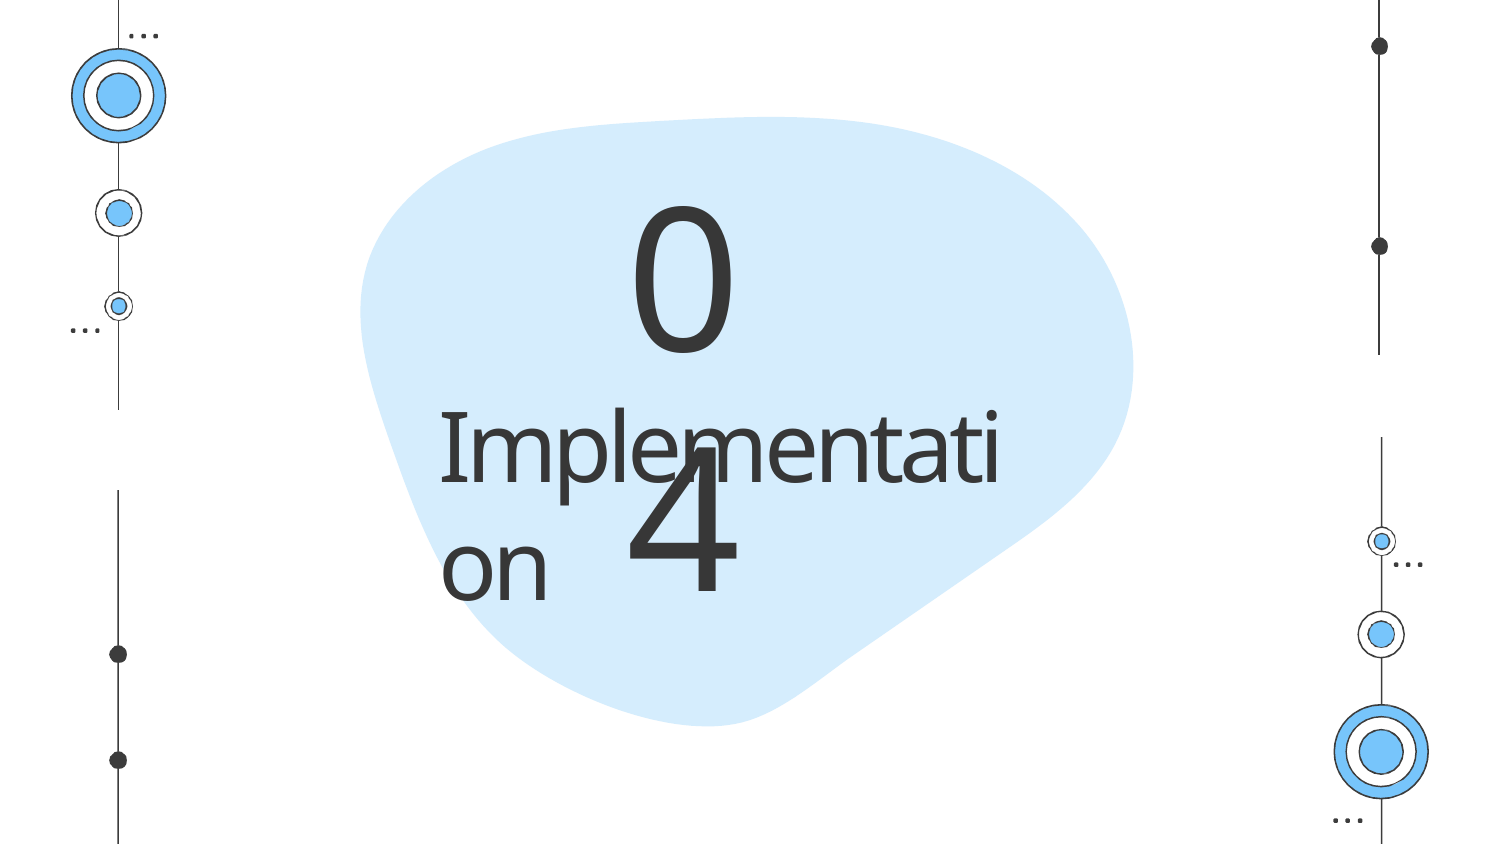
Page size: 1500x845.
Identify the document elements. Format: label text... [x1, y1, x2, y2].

picture [1371, 37, 1388, 55]
text_box 04 [624, 148, 839, 631]
picture [104, 291, 133, 321]
text_box Implementation [839, 382, 1050, 620]
picture [1367, 620, 1395, 648]
picture [109, 751, 127, 769]
picture [109, 645, 127, 663]
picture [105, 199, 133, 227]
picture [1371, 237, 1388, 255]
picture [1367, 526, 1396, 556]
text_box Implementation [436, 382, 624, 620]
